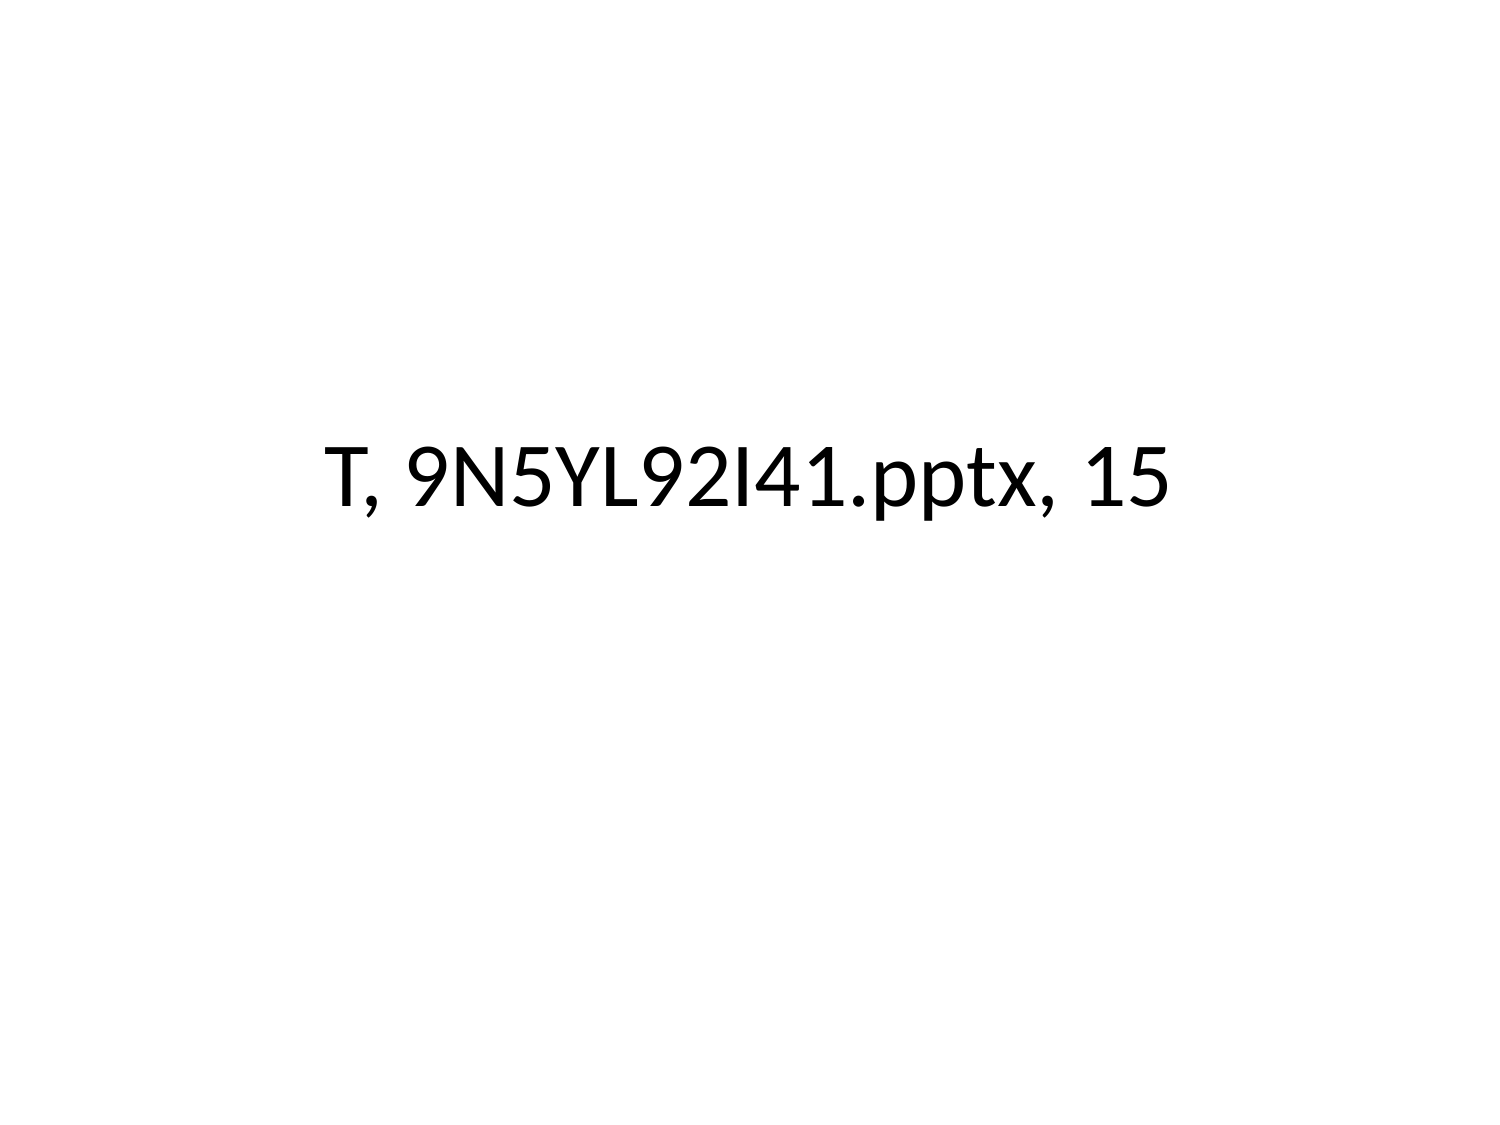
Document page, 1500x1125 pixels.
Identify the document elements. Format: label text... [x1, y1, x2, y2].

title T, 9N5YL92I41.pptx, 15 [112, 349, 1388, 591]
